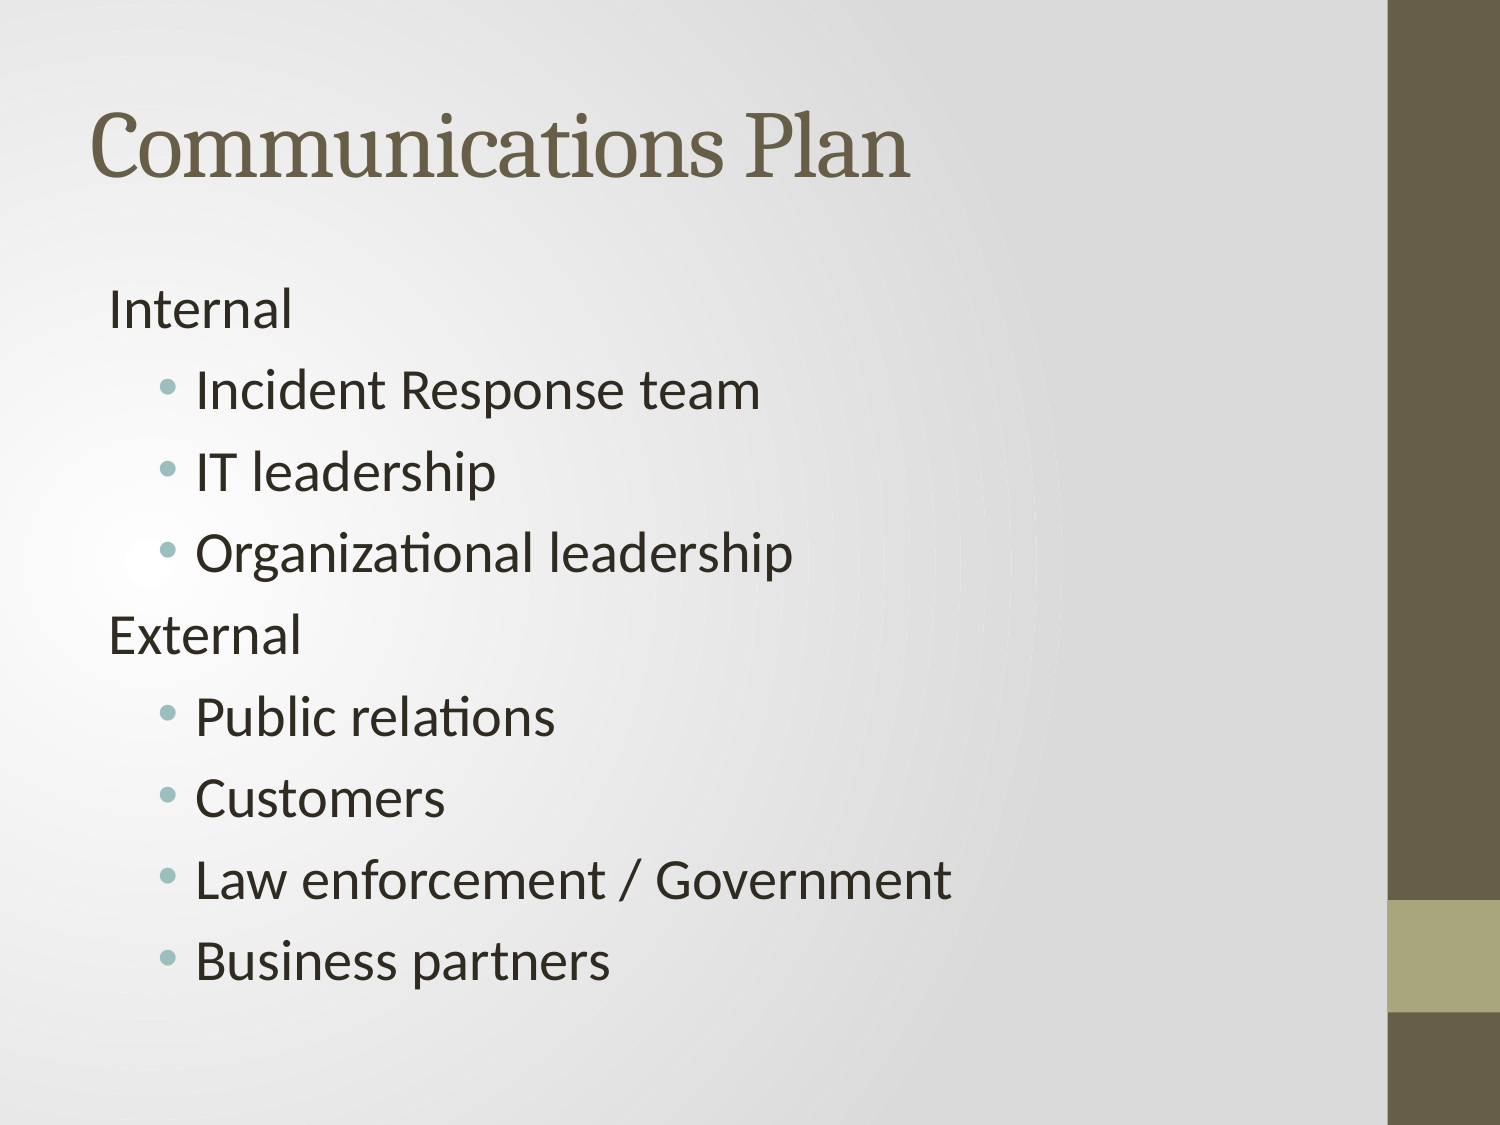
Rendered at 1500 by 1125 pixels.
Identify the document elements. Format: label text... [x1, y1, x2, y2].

list Internal Incident Response team IT leadership Organizational leadership External Public relations Customers Law enforcement / Government Business partners [75, 262, 1325, 1050]
title Communications Plan [75, 45, 1325, 233]
